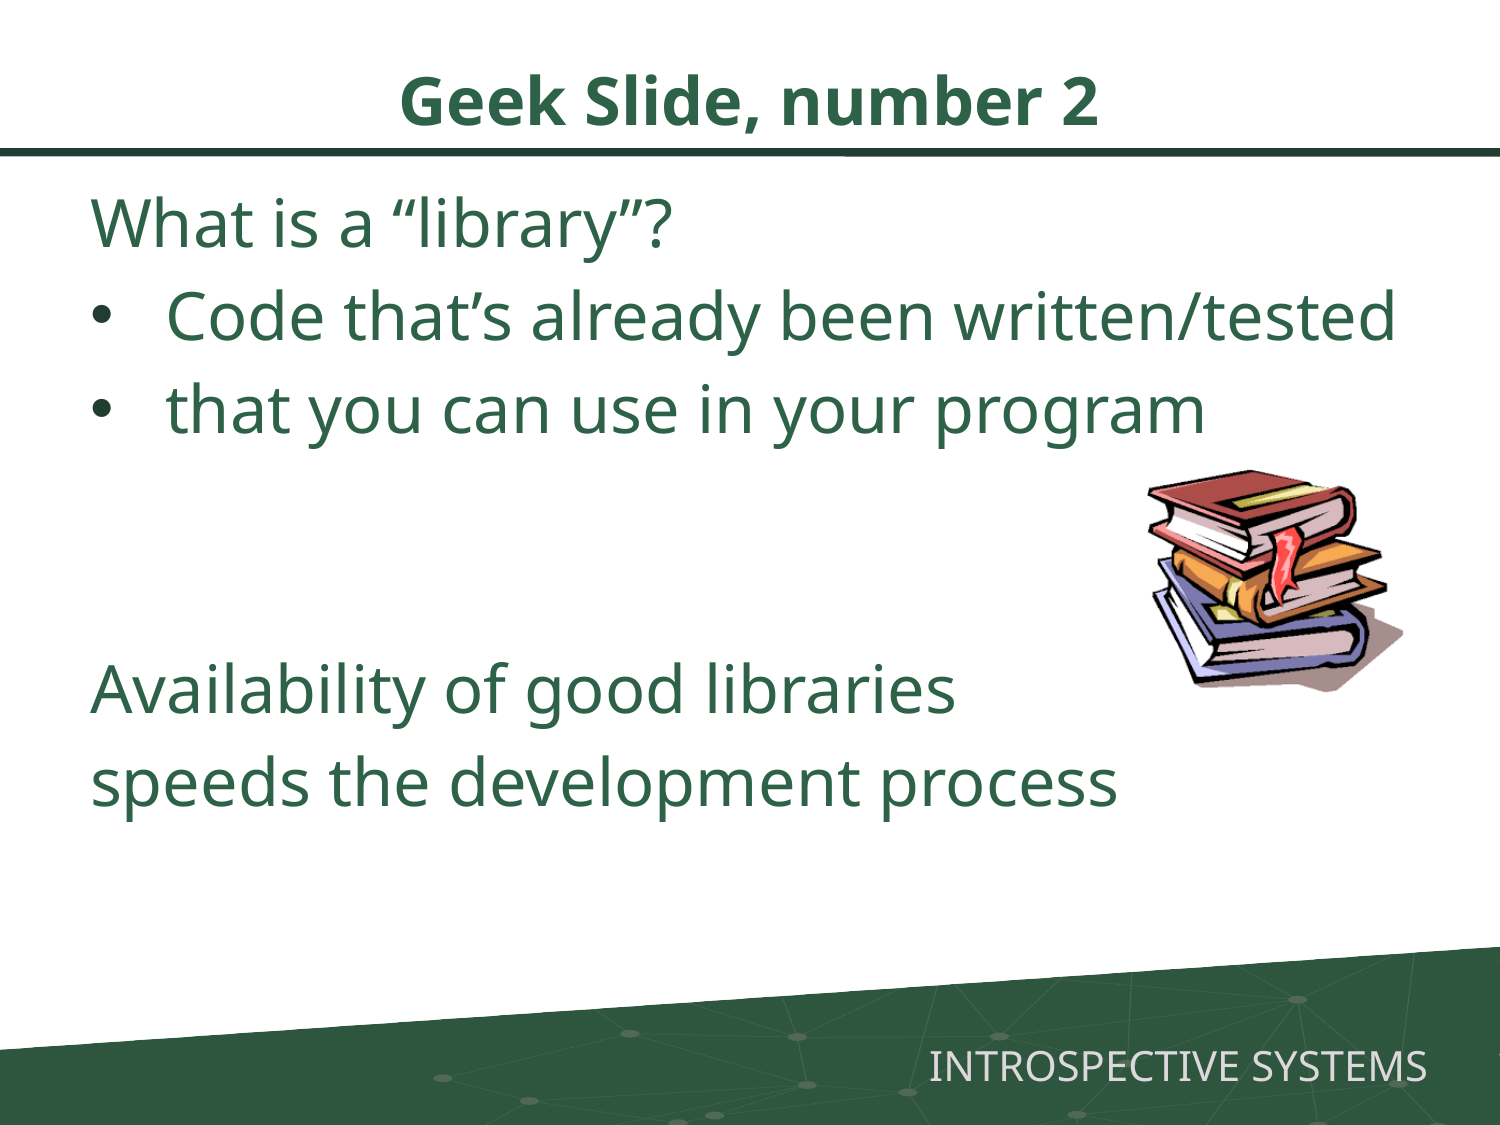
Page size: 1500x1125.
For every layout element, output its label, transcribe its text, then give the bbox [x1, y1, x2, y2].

list What is a “library”? Code that’s already been written/tested that you can use in your program Availability of good libraries speeds the development process [75, 172, 1425, 975]
picture [1146, 468, 1405, 694]
picture [0, 936, 1500, 1125]
title Geek Slide, number 2 [74, 61, 1425, 137]
